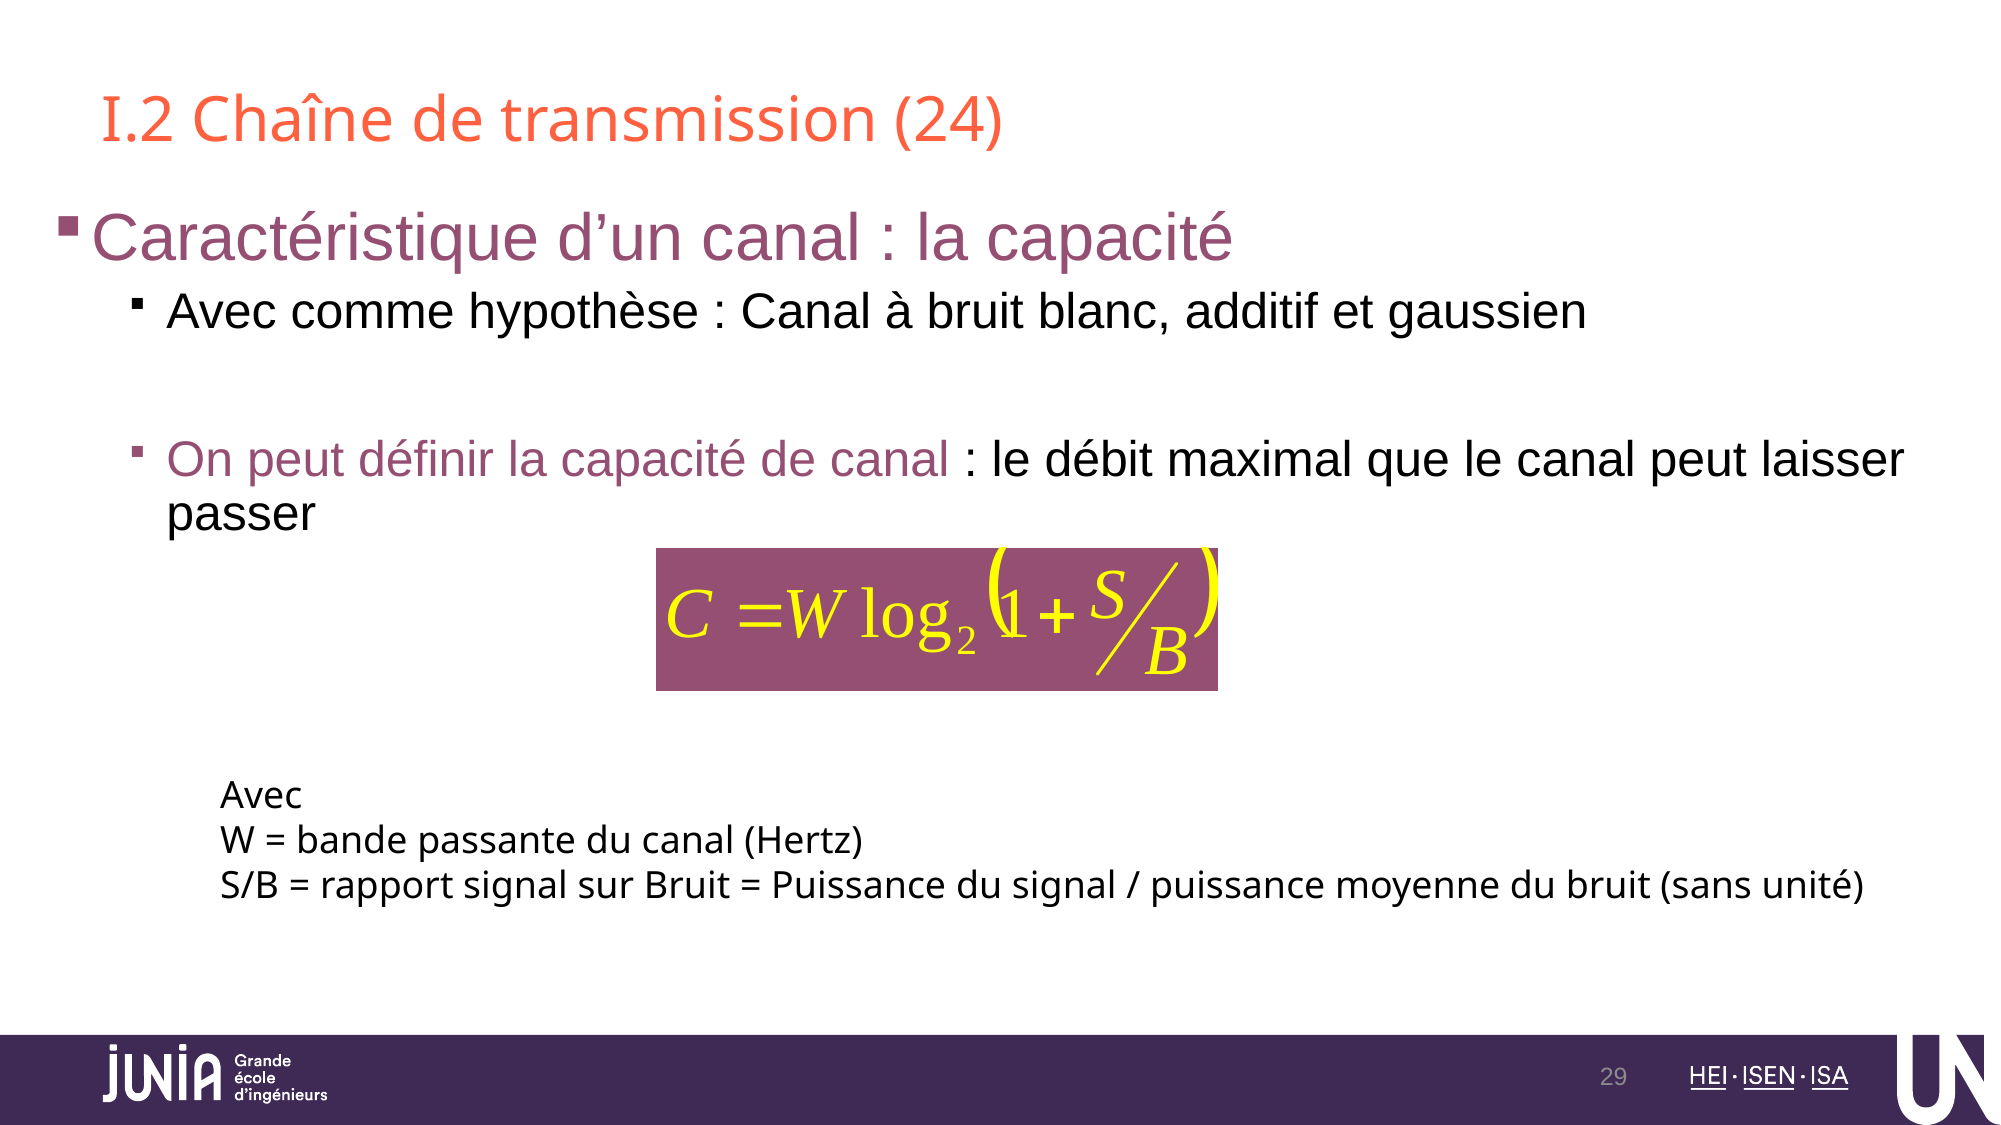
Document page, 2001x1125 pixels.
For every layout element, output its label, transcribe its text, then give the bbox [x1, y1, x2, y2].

list Caractéristique d’un canal : la capacité Avec comme hypothèse : Canal à bruit blanc, additif et gaussien On peut définir la capacité de canal : le débit maximal que le canal peut laisser passer [39, 195, 1958, 871]
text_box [655, 547, 1218, 691]
text_box Avec W = bande passante du canal (Hertz) S/B = rapport signal sur Bruit = Puissance du signal / puissance moyenne du bruit (sans unité) [205, 764, 1896, 914]
title I.2 Chaîne de transmission (24) [86, 80, 1870, 179]
slide_number 29 [1192, 1045, 1643, 1106]
picture [1670, 1044, 1870, 1107]
